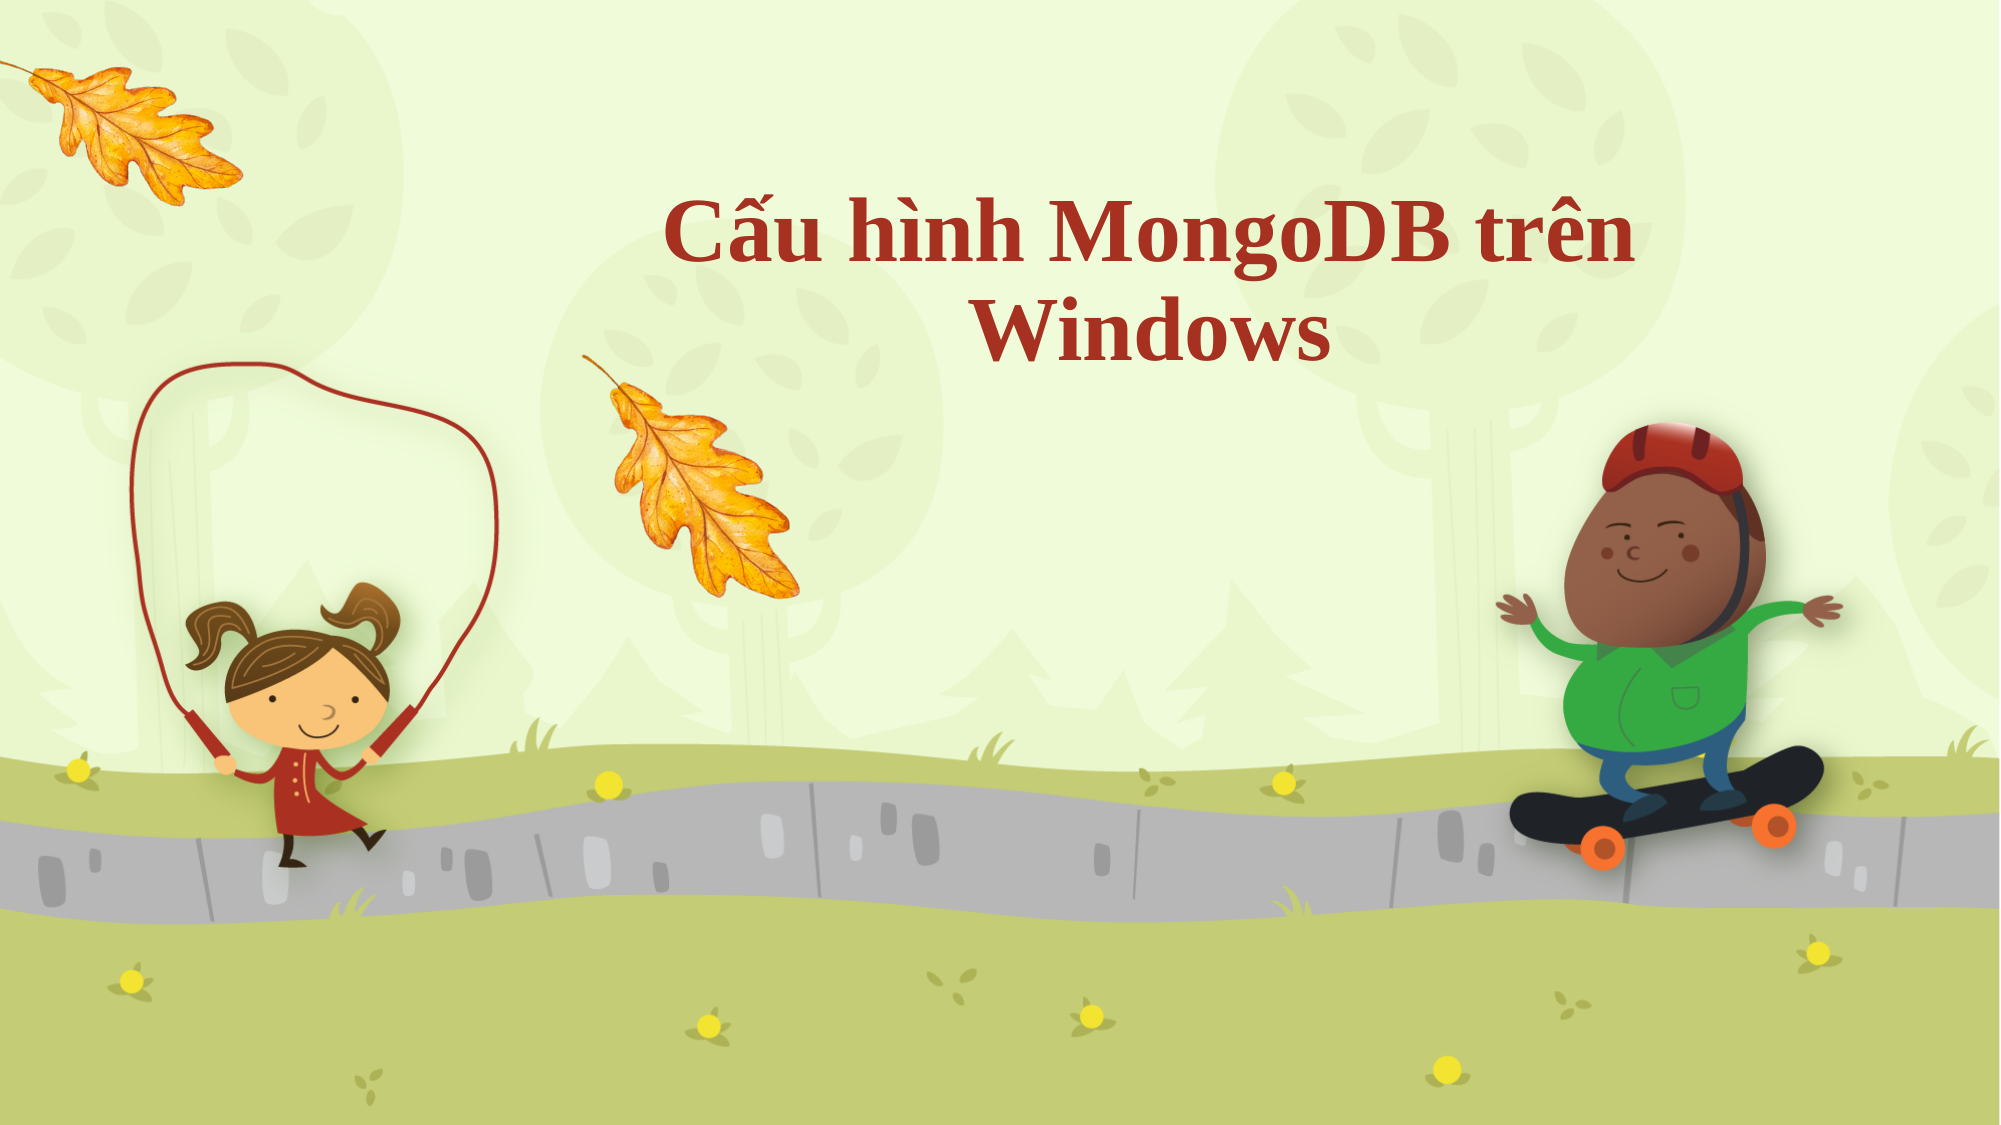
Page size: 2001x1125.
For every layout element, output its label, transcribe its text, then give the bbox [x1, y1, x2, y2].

title Cấu hình MongoDB trên Windows [549, 87, 1750, 388]
picture [0, 0, 2000, 1125]
